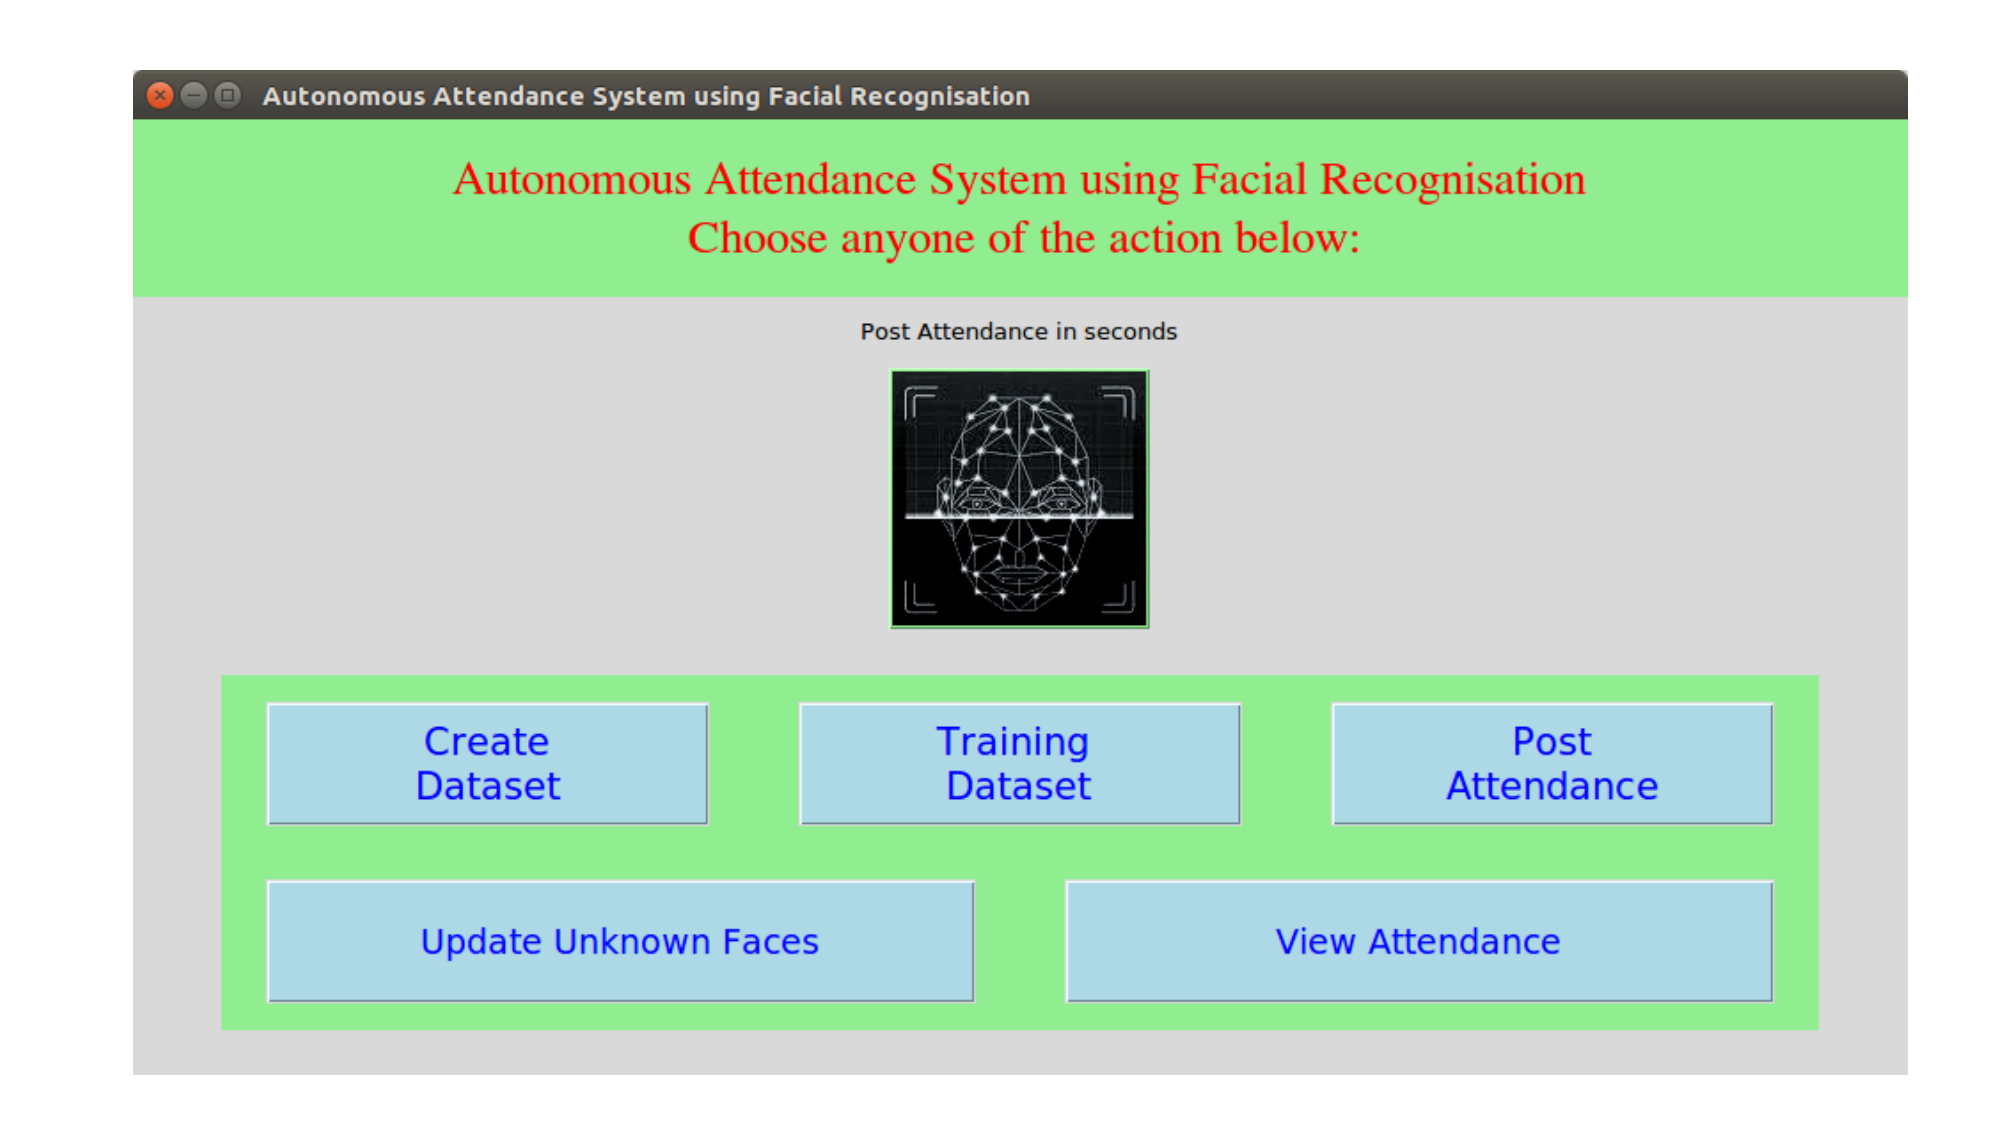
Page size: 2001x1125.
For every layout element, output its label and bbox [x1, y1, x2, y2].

picture [133, 70, 1908, 1075]
